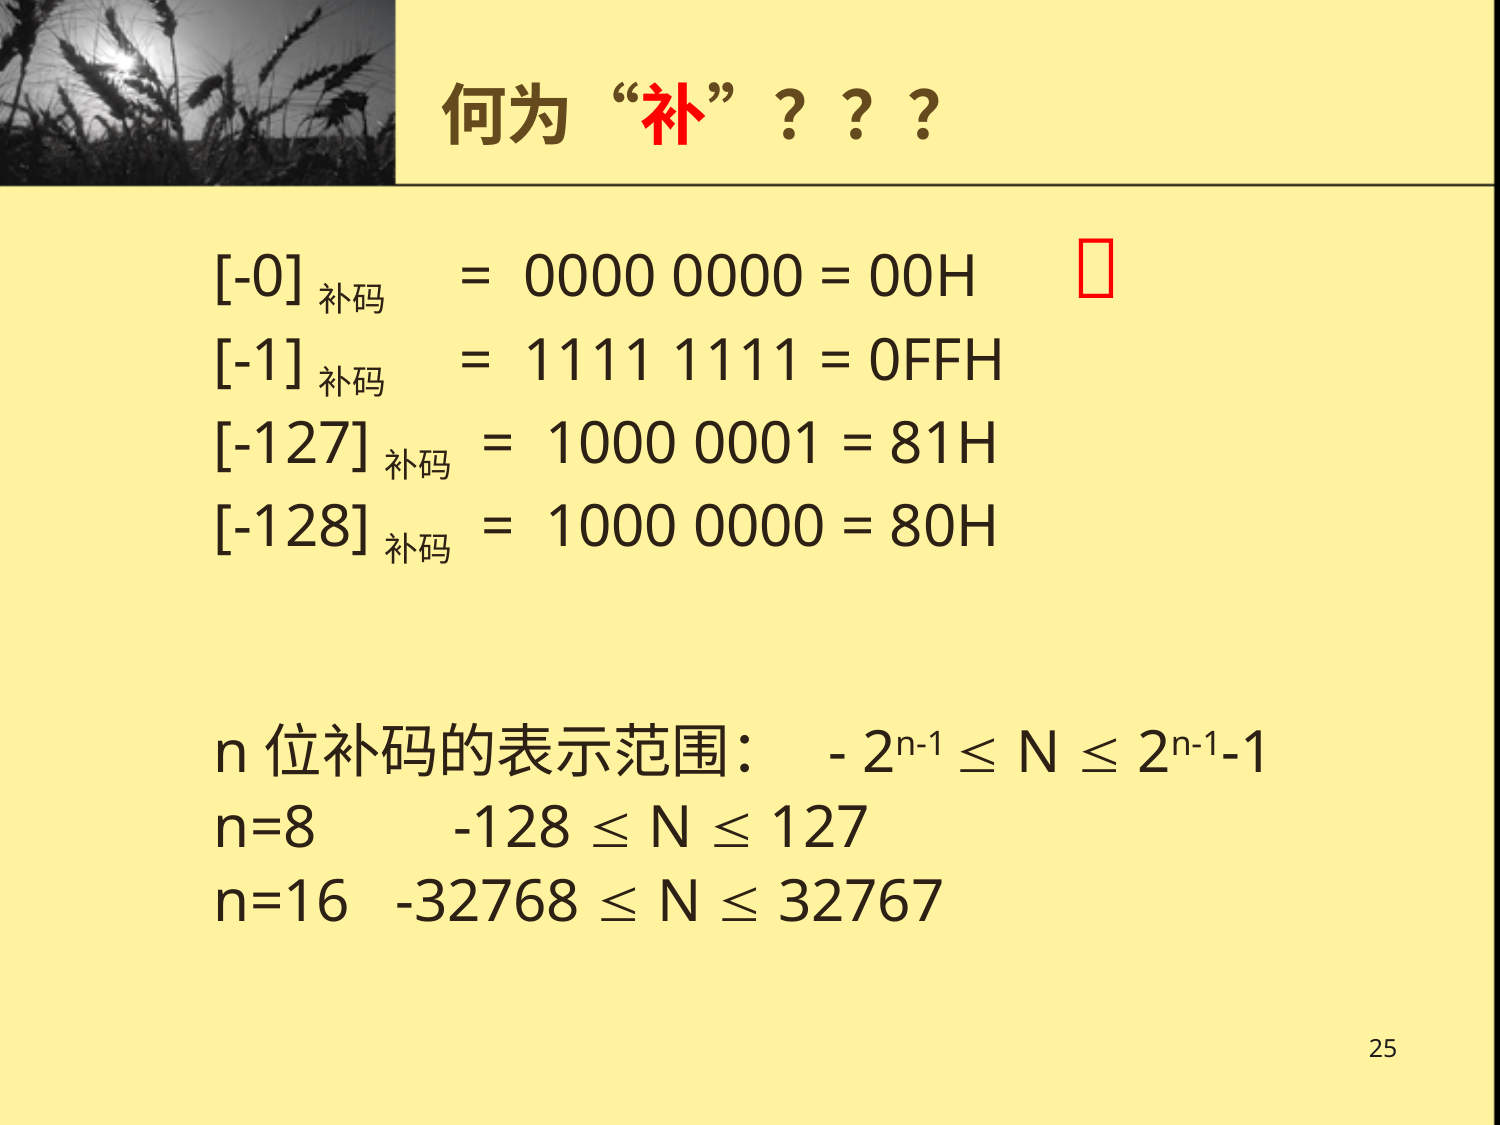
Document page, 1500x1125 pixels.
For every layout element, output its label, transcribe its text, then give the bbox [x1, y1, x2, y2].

picture [0, 0, 1500, 1125]
slide_number 25 [1199, 1024, 1413, 1101]
title 何为“补”？？？ [424, 14, 1413, 211]
list [-0]补码 = 0000 0000 = 00H [-1]补码 = 1111 1111 = 0FFH [-127]补码 = 1000 0001 = 81H [-128]补码 = 1000 0000 = 80H n位补码的表示范围： - 2n-1  N  2n-1-1 n=8 -128  N  127 n=16 -32768  N  32767 [123, 231, 1399, 963]
text_box  [1056, 211, 1223, 323]
